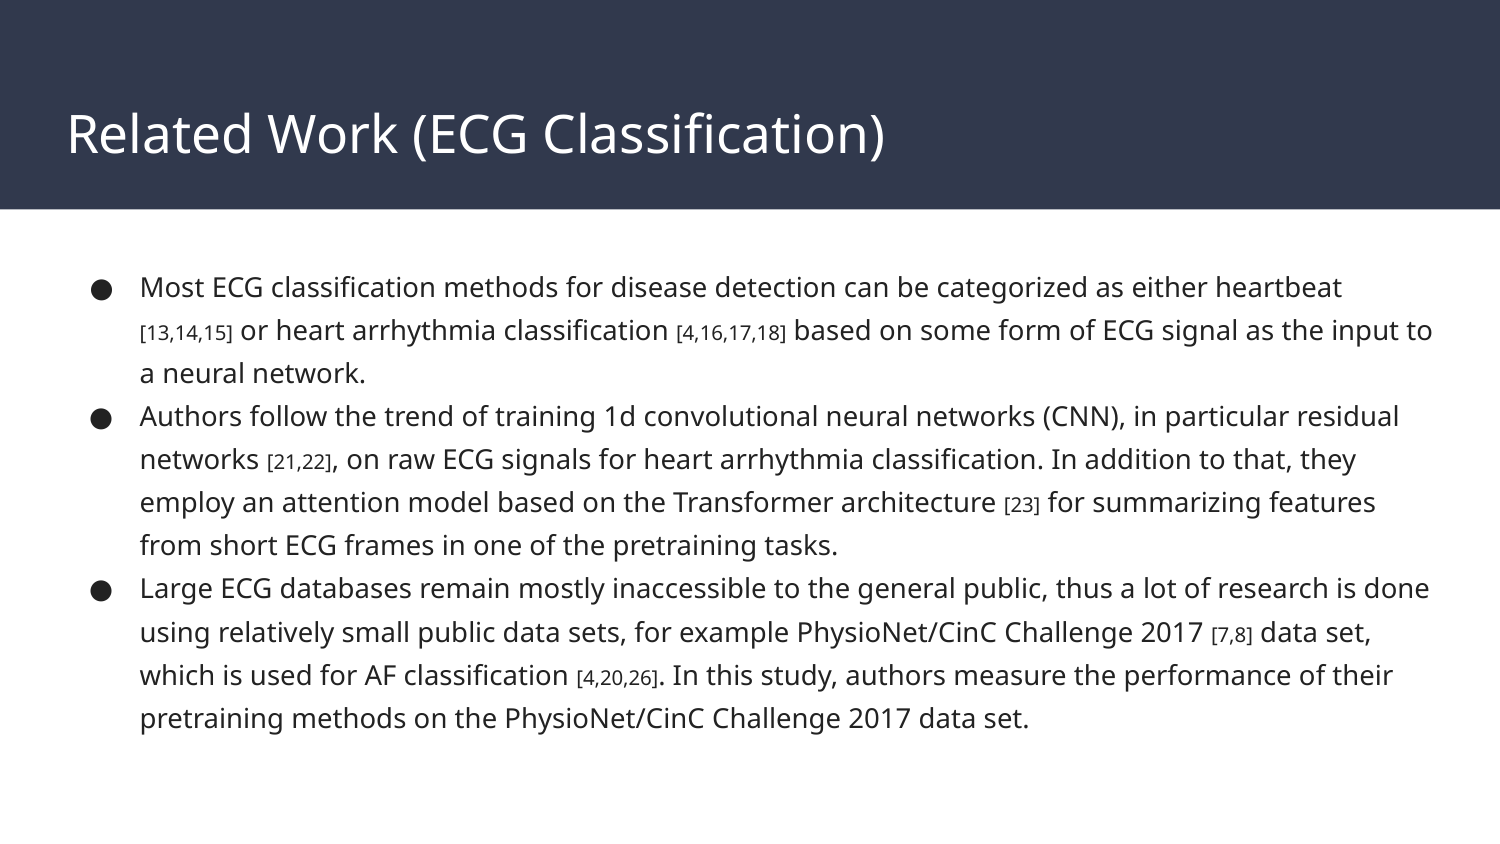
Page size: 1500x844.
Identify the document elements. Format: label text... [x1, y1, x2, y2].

list Most ECG classification methods for disease detection can be categorized as either heartbeat [13,14,15] or heart arrhythmia classification [4,16,17,18] based on some form of ECG signal as the input to a neural network. Authors follow the trend of training 1d convolutional neural networks (CNN), in particular residual networks [21,22], on raw ECG signals for heart arrhythmia classification. In addition to that, they employ an attention model based on the Transformer architecture [23] for summarizing features from short ECG frames in one of the pretraining tasks. Large ECG databases remain mostly inaccessible to the general public, thus a lot of research is done using relatively small public data sets, for example PhysioNet/CinC Challenge 2017 [7,8] data set, which is used for AF classification [4,20,26]. In this study, authors measure the performance of their pretraining methods on the PhysioNet/CinC Challenge 2017 data set. [51, 247, 1449, 752]
title Related Work (ECG Classification) [51, 82, 1449, 185]
